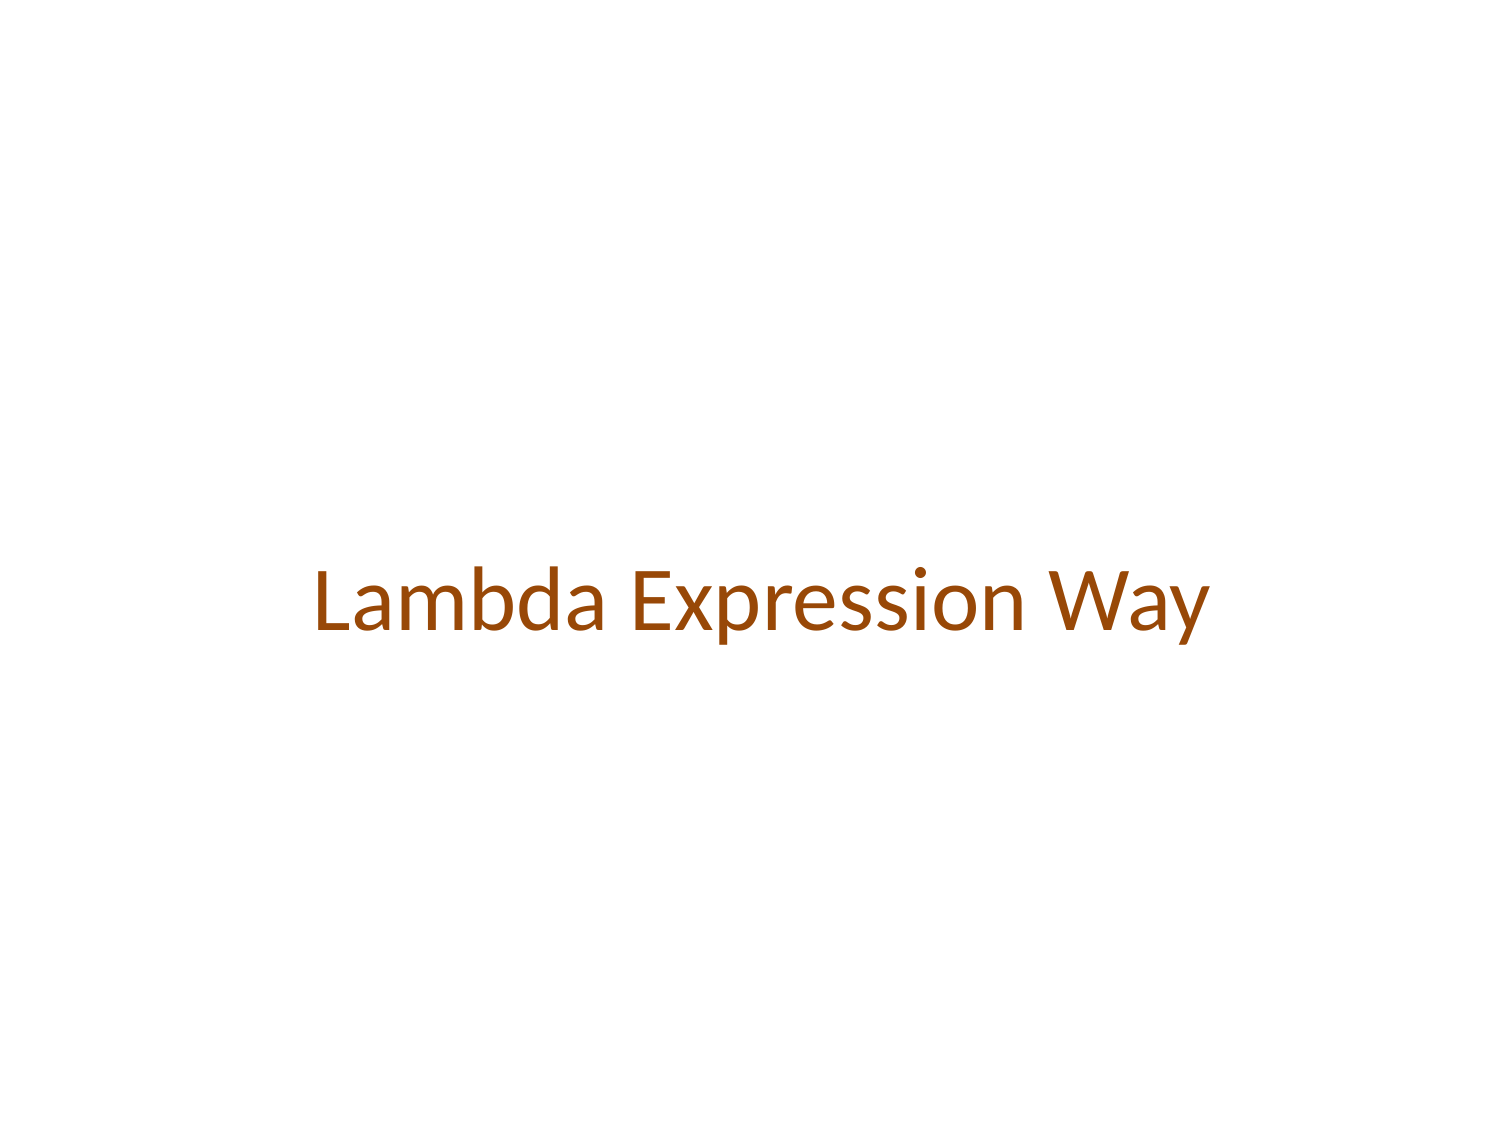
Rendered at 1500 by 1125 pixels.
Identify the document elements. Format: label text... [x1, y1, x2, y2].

title Lambda Expression Way [87, 500, 1438, 688]
